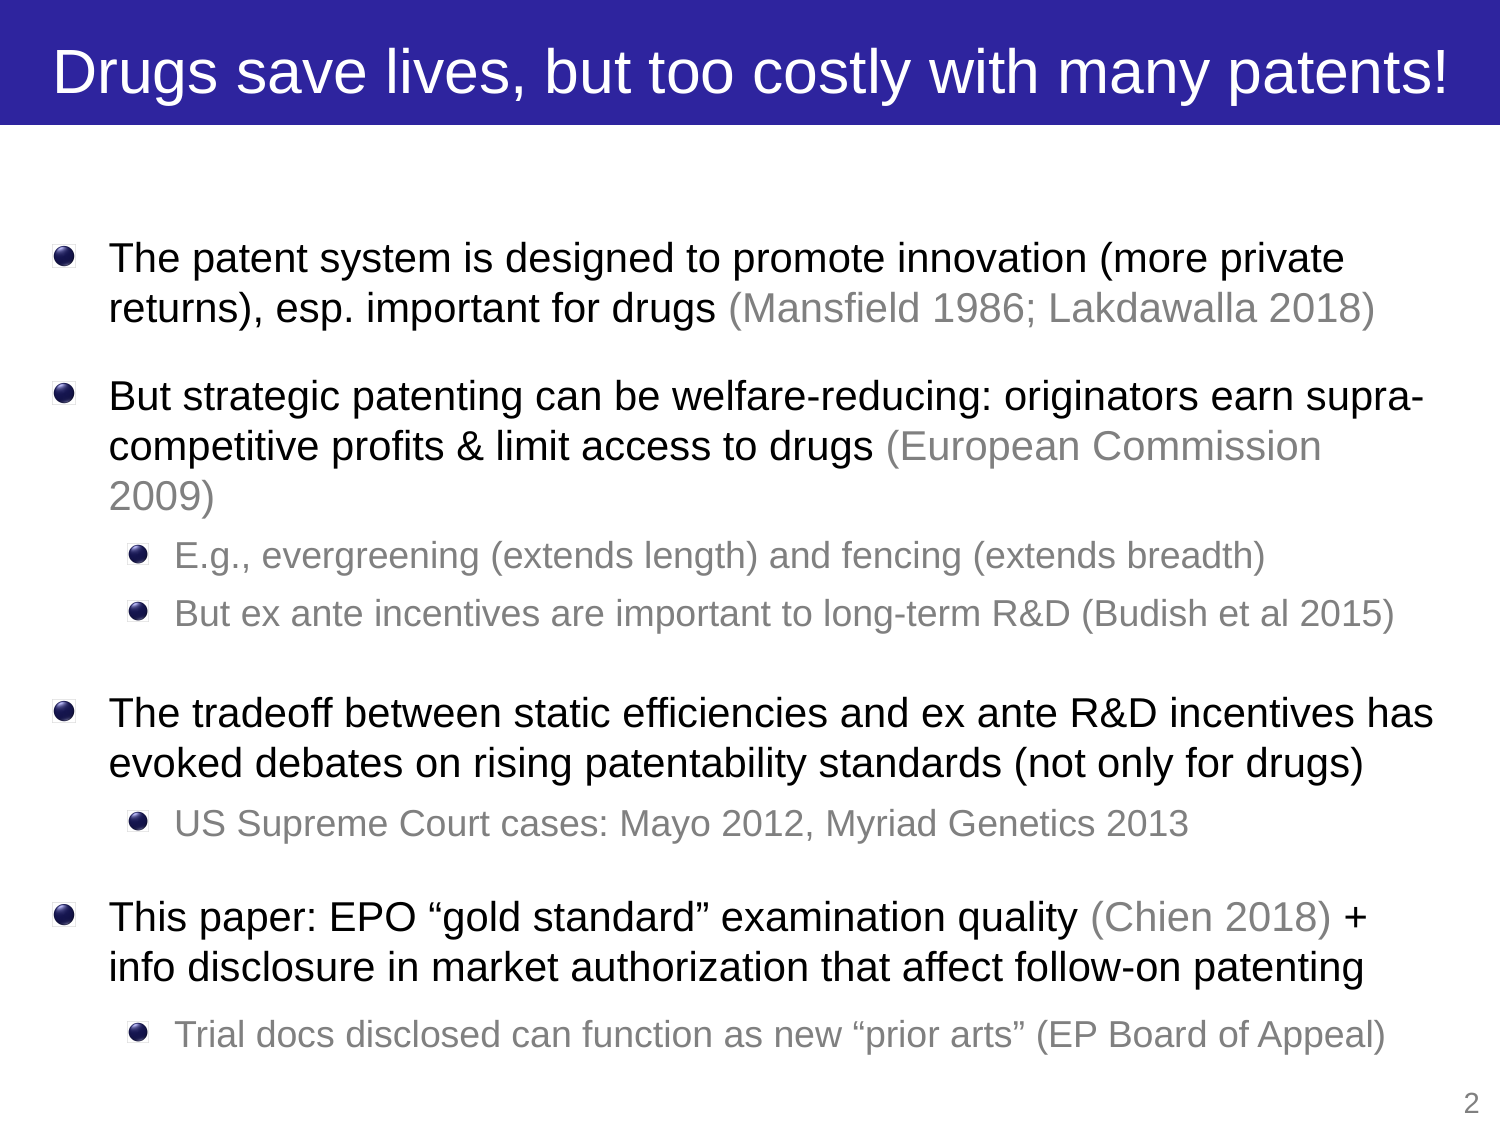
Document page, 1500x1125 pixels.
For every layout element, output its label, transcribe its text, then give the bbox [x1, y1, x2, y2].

title Drugs save lives, but too costly with many patents! [37, 24, 1475, 113]
picture [52, 244, 76, 268]
picture [127, 1021, 149, 1043]
list The patent system is designed to promote innovation (more private returns), esp. important for drugs (Mansfield 1986; Lakdawalla 2018) But strategic patenting can be welfare-reducing: originators earn supra-competitive profits & limit access to drugs (European Commission 2009) E.g., evergreening (extends length) and fencing (extends breadth) But ex ante incentives are important to long-term R&D (Budish et al 2015) The tradeoff between static efficiencies and ex ante R&D incentives has evoked debates on rising patentability standards (not only for drugs) US Supreme Court cases: Mayo 2012, Myriad Genetics 2013 This paper: EPO “gold standard” examination quality (Chien 2018) + info disclosure in market authorization that affect follow-on patenting Trial docs disclosed can function as new “prior arts” (EP Board of Appeal) [37, 174, 1455, 1094]
picture [52, 902, 76, 927]
picture [127, 543, 149, 565]
picture [127, 810, 149, 832]
picture [52, 381, 76, 405]
picture [127, 600, 149, 622]
picture [52, 699, 76, 723]
